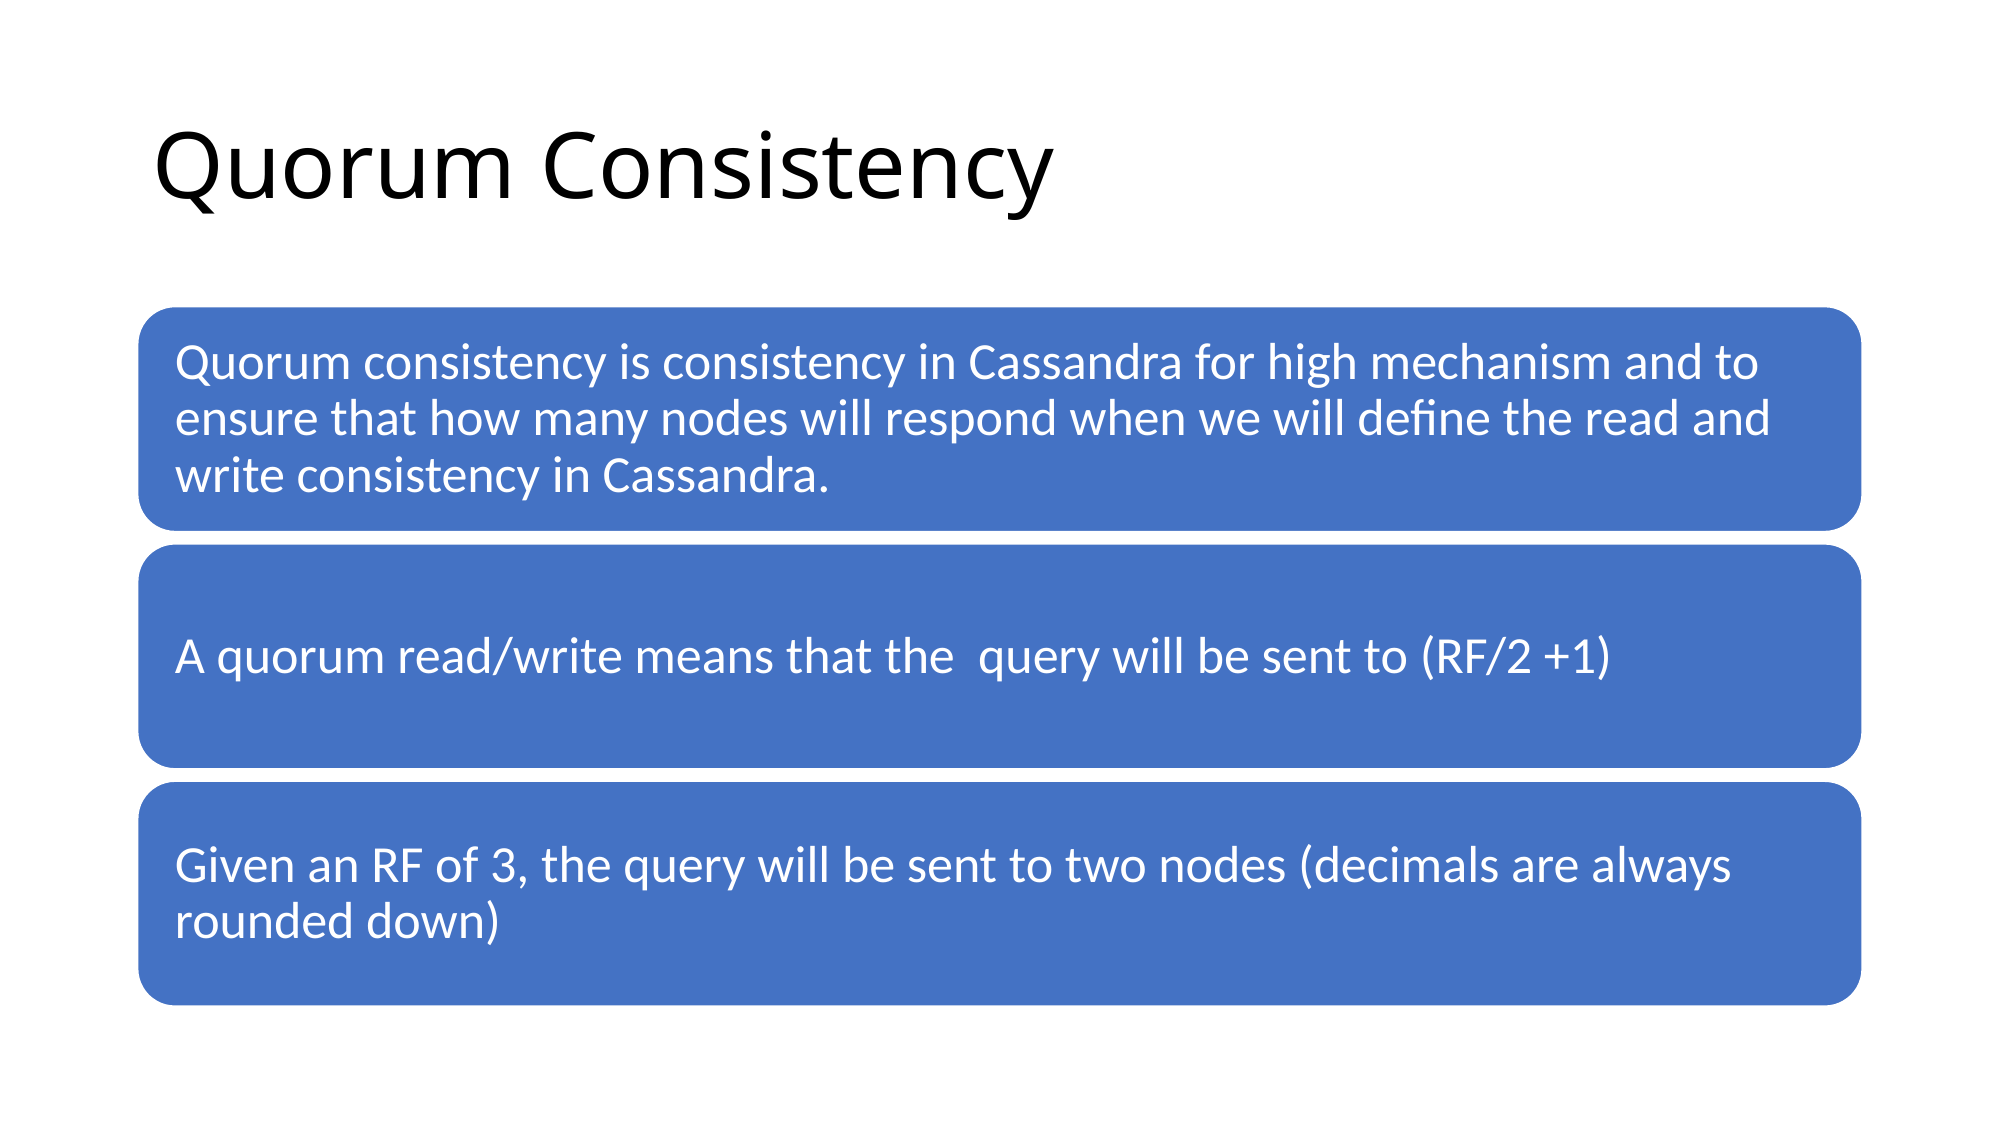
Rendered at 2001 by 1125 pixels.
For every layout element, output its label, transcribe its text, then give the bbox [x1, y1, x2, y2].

title Quorum Consistency [137, 59, 1863, 278]
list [137, 299, 1863, 1014]
